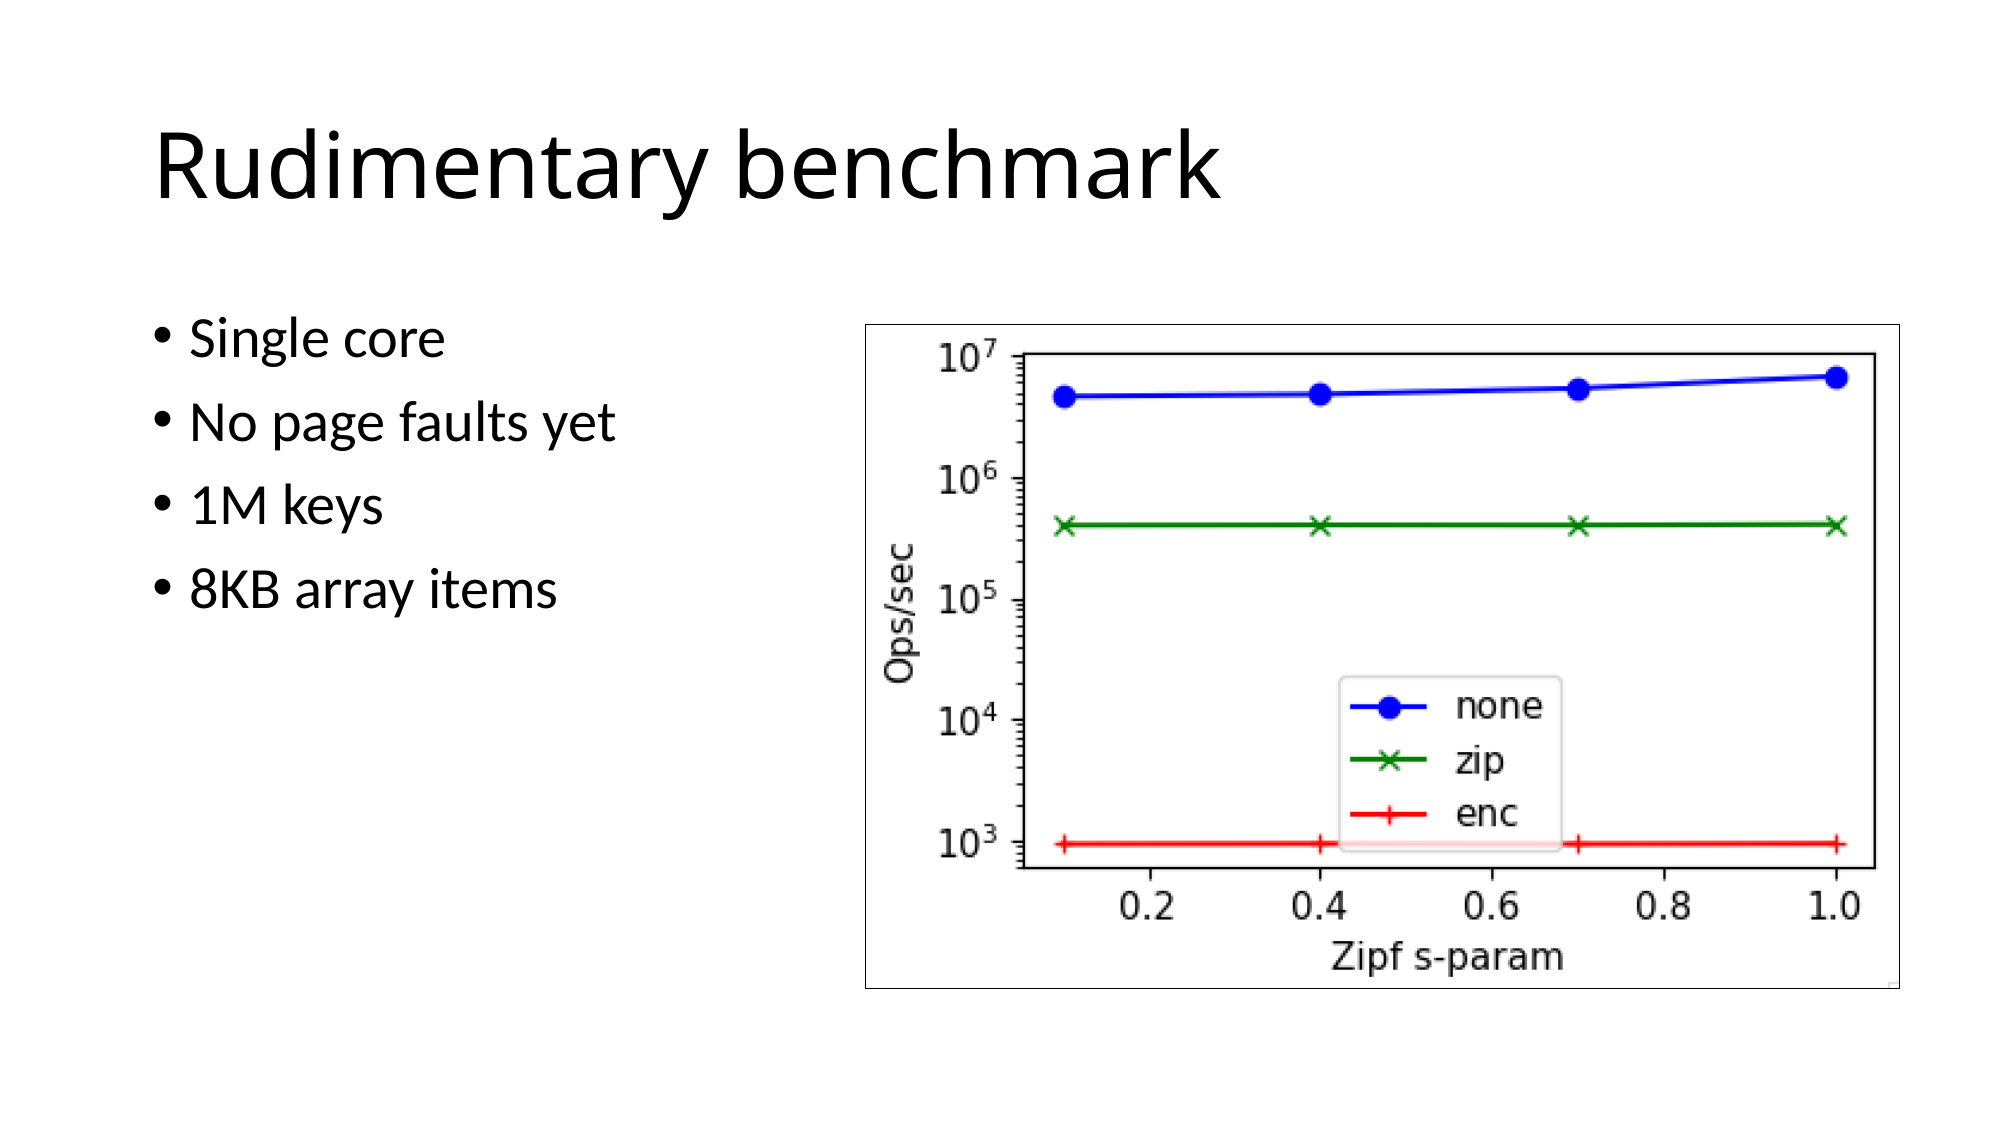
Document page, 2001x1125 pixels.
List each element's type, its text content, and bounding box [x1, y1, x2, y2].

picture [865, 324, 1900, 989]
list Single core No page faults yet 1M keys 8KB array items [137, 299, 1863, 1014]
title Rudimentary benchmark [137, 59, 1863, 278]
